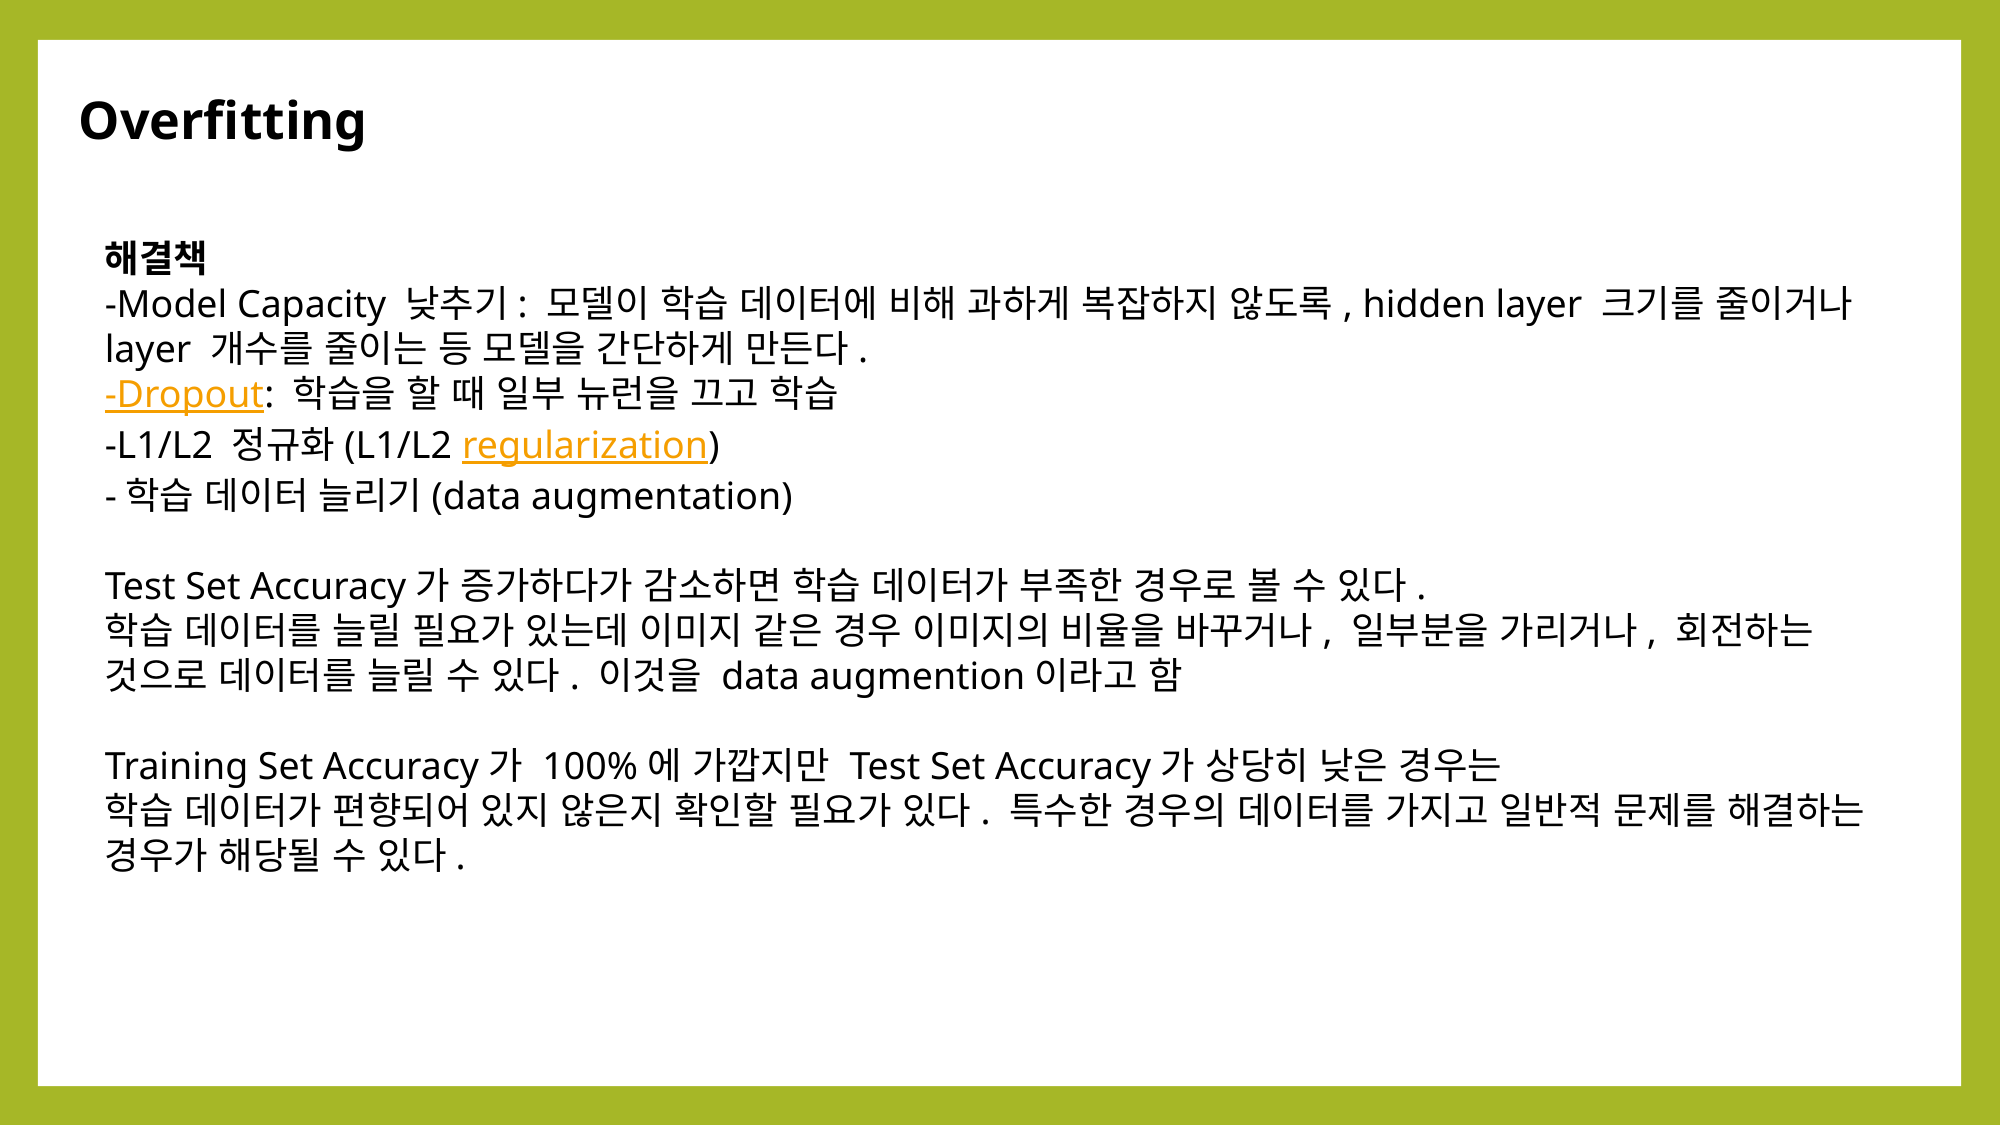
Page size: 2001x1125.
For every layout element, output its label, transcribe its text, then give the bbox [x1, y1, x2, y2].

text_box 해결책 -Model Capacity 낮추기: 모델이 학습 데이터에 비해 과하게 복잡하지 않도록, hidden layer 크기를 줄이거나 layer 개수를 줄이는 등 모델을 간단하게 만든다. -Dropout: 학습을 할 때 일부 뉴런을 끄고 학습 -L1/L2 정규화(L1/L2 regularization) -학습 데이터 늘리기(data augmentation) Test Set Accuracy가 증가하다가 감소하면 학습 데이터가 부족한 경우로 볼 수 있다. 학습 데이터를 늘릴 필요가 있는데 이미지 같은 경우 이미지의 비율을 바꾸거나, 일부분을 가리거나, 회전하는 것으로 데이터를 늘릴 수 있다. 이것을 data augmention이라고 함 Training Set Accuracy가 100%에 가깝지만 Test Set Accuracy가 상당히 낮은 경우는 학습 데이터가 편향되어 있지 않은지 확인할 필요가 있다. 특수한 경우의 데이터를 가지고 일반적 문제를 해결하는 경우가 해당될 수 있다. [90, 227, 1934, 930]
text_box Overfitting [64, 80, 1457, 158]
